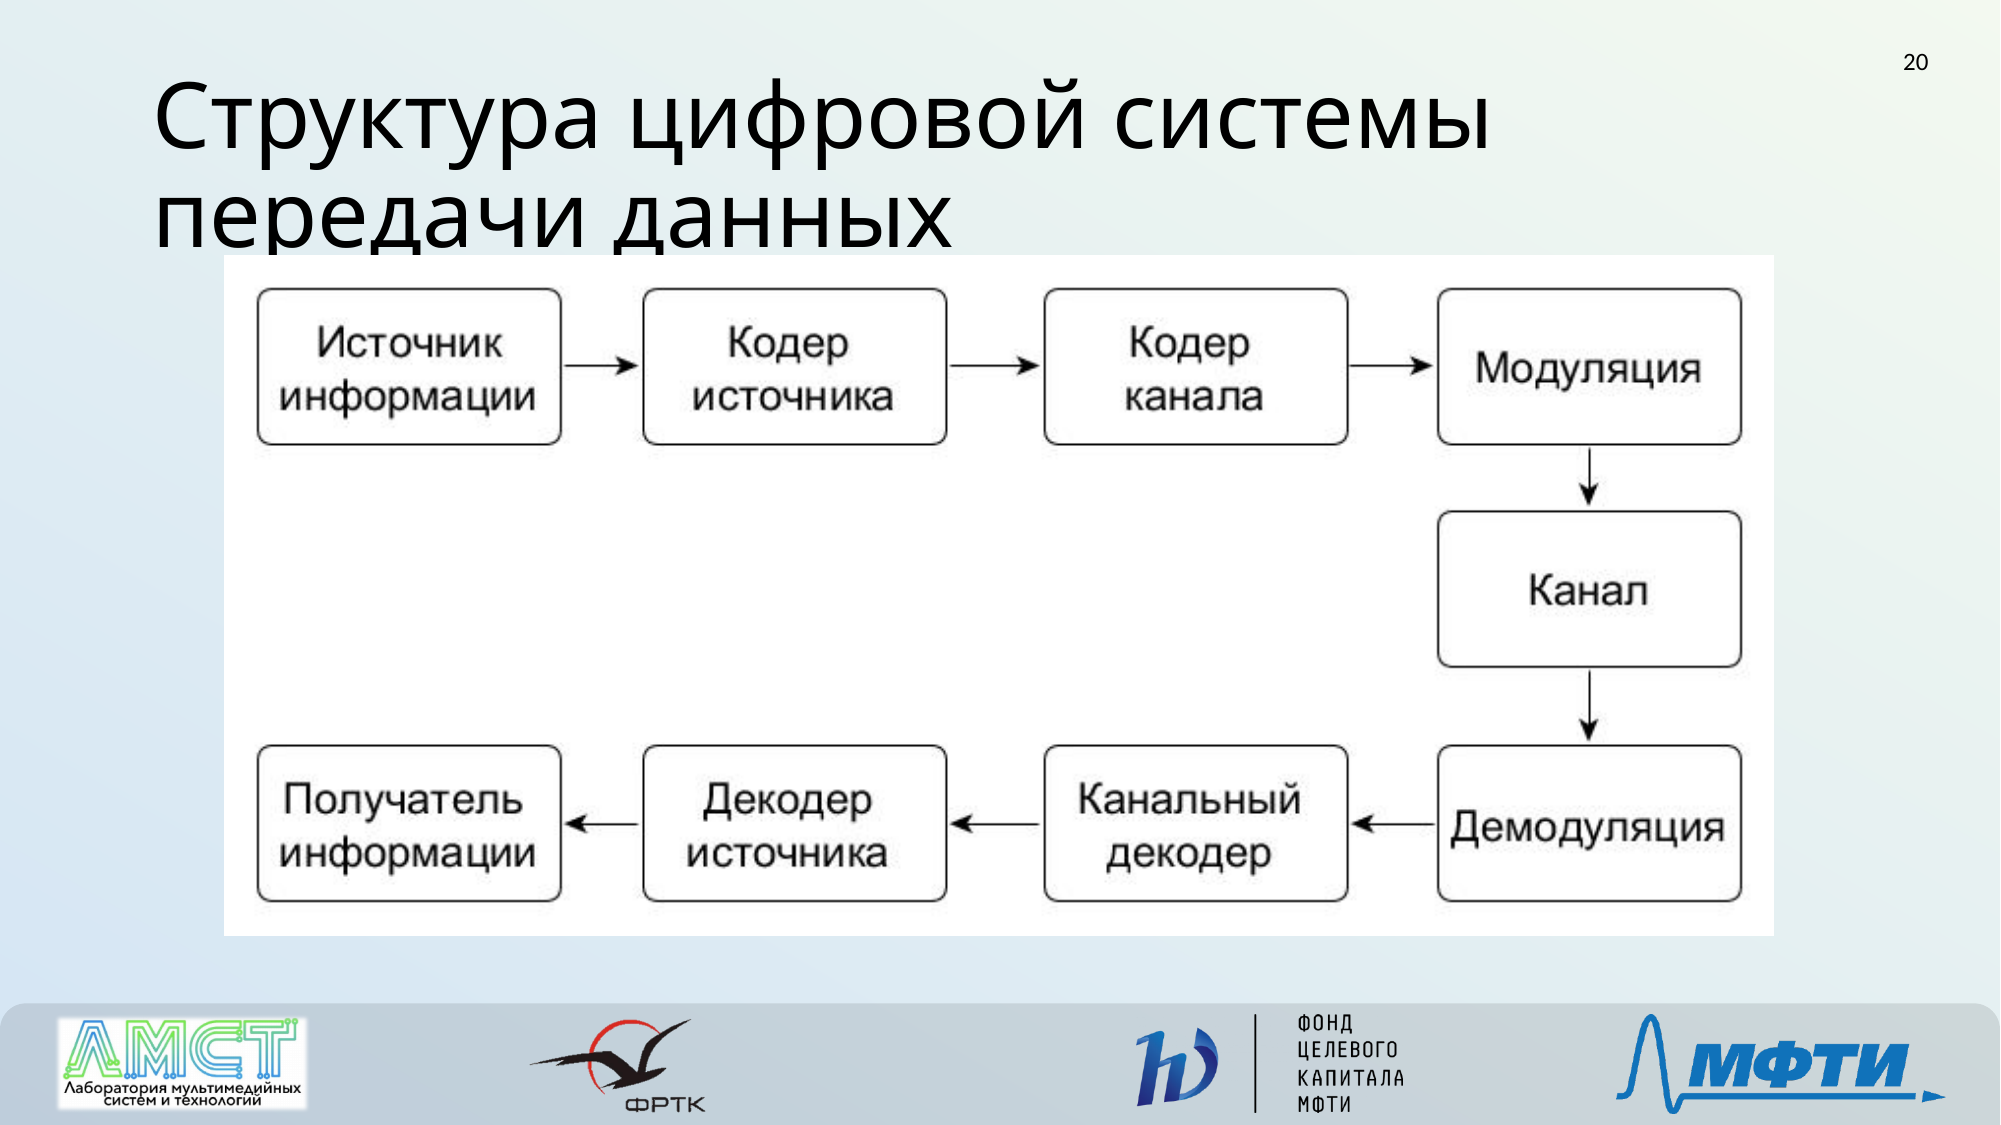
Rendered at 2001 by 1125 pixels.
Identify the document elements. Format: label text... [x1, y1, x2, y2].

picture [60, 1020, 304, 1107]
title Структура цифровой системы передачи данных [137, 59, 1863, 278]
picture [1616, 1014, 1946, 1114]
picture [1136, 1014, 1403, 1113]
slide_number 20 [1493, 30, 1944, 91]
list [224, 255, 1774, 936]
picture [523, 1015, 714, 1113]
